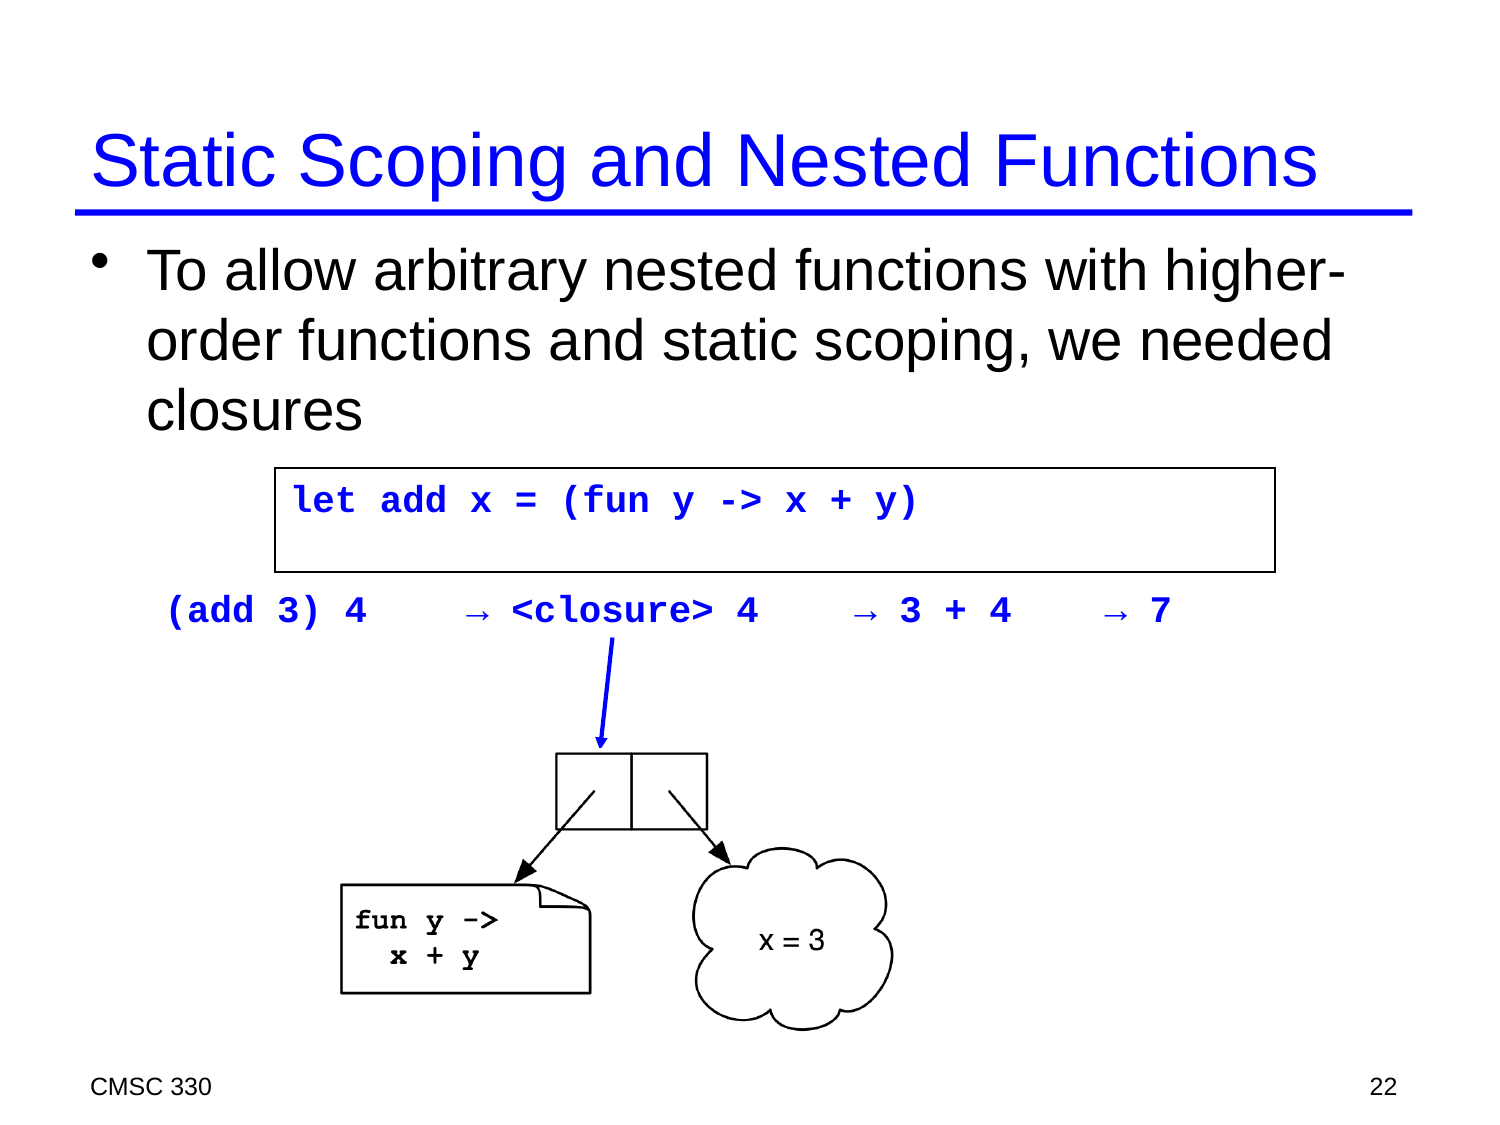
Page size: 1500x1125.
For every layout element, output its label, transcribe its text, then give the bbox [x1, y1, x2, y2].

footer CMSC 330 [74, 1062, 988, 1101]
picture [337, 748, 905, 1038]
slide_number 22 [1099, 1062, 1413, 1101]
title Static Scoping and Nested Functions [74, 99, 1413, 213]
list To allow arbitrary nested functions with higher-order functions and static scoping, we needed closures [74, 224, 1413, 1051]
